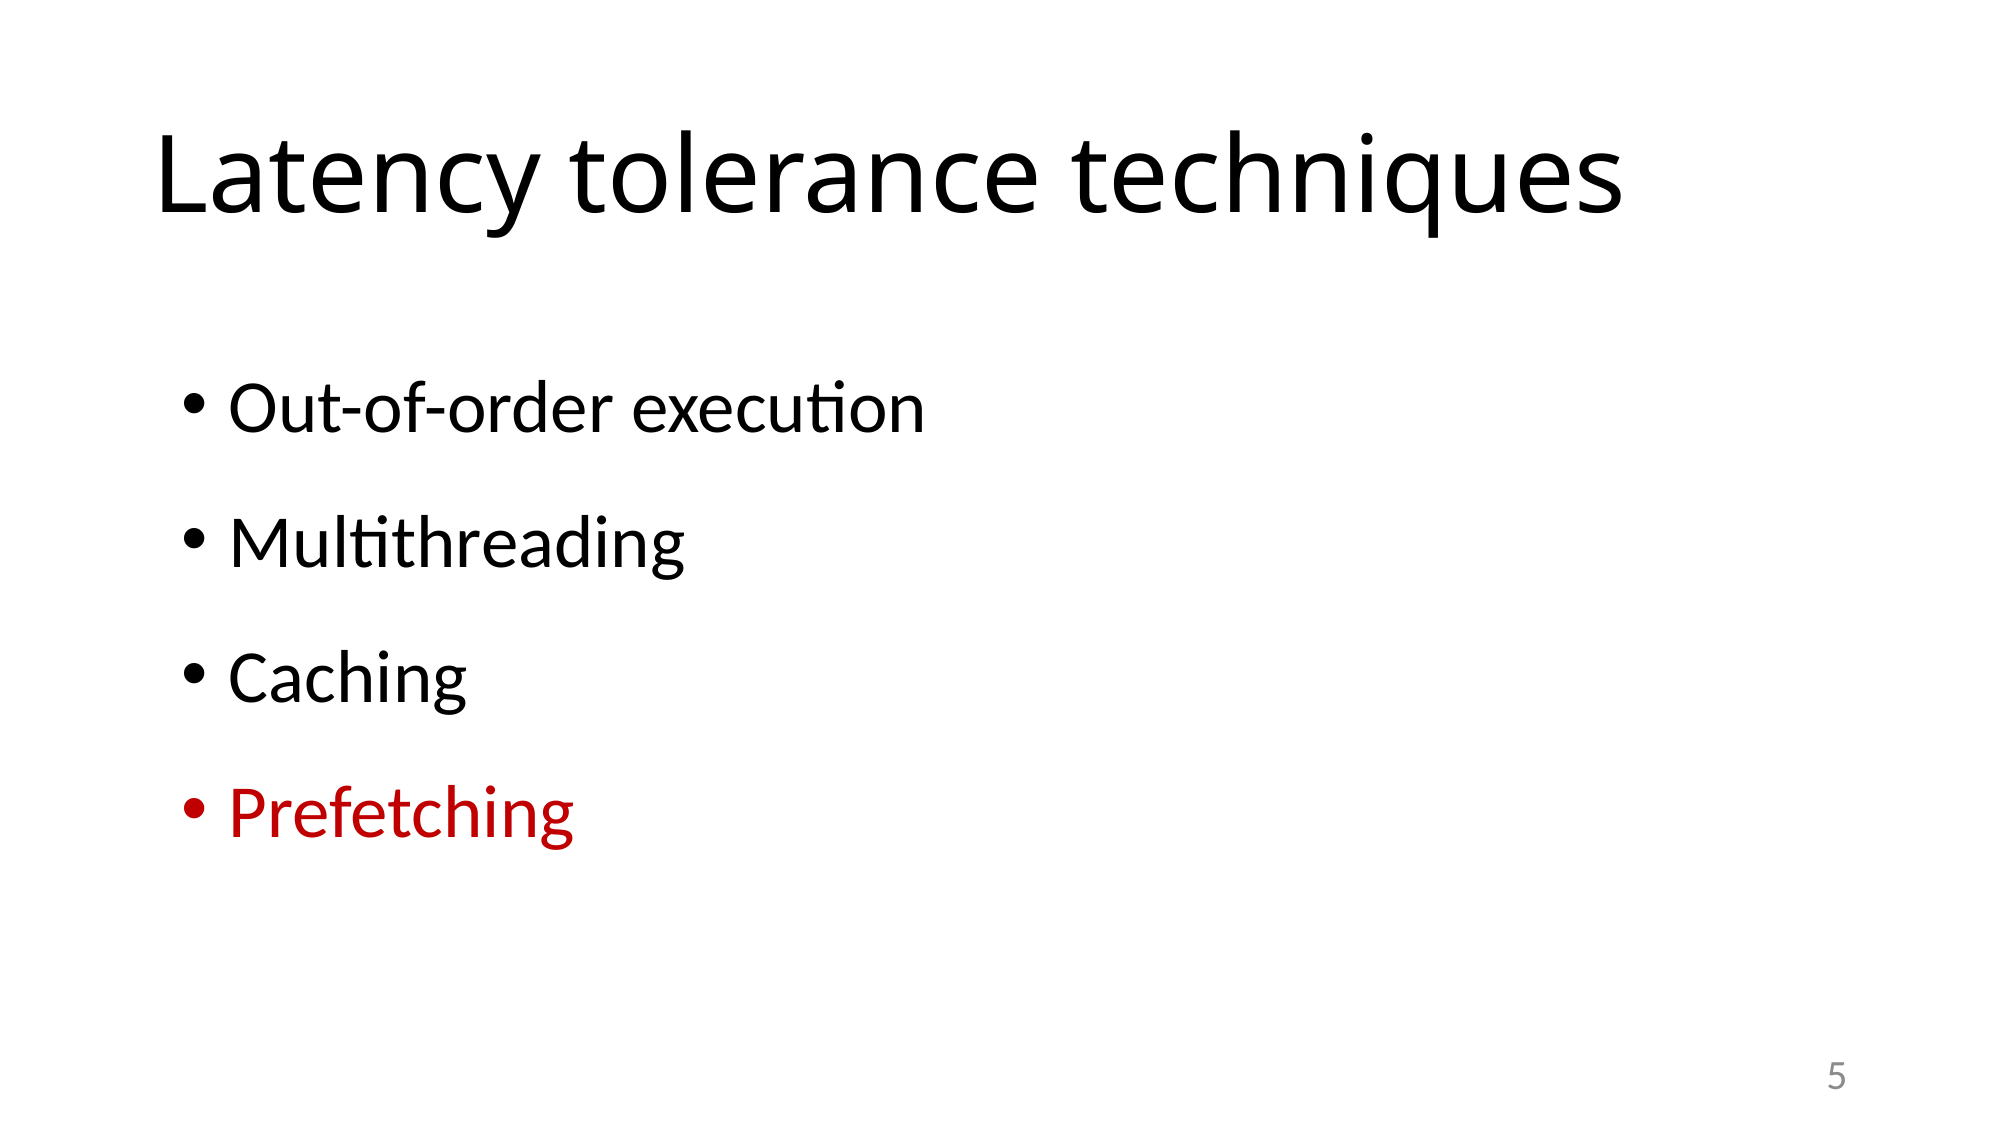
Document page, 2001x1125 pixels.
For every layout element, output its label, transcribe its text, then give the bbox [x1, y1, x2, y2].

title Latency tolerance techniques [137, 68, 1863, 287]
slide_number 5 [1412, 1042, 1863, 1103]
text_box Out-of-order execution Multithreading Caching Prefetching [155, 308, 2000, 857]
